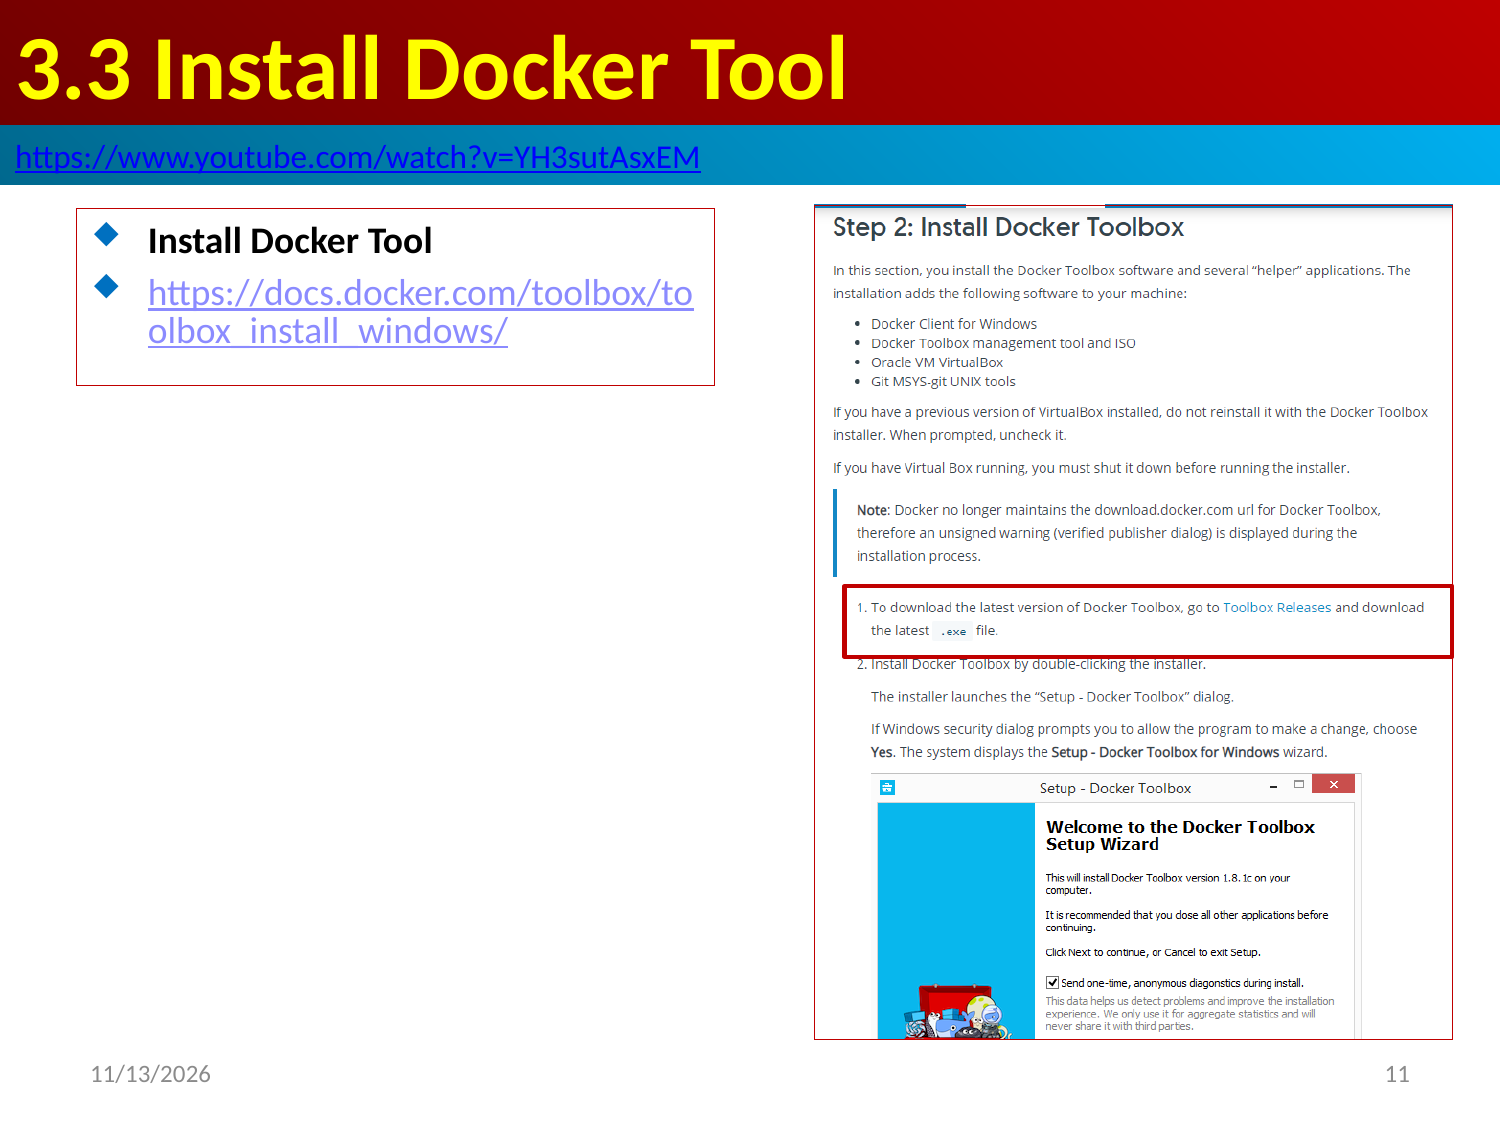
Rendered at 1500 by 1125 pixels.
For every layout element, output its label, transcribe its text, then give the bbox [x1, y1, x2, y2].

picture [814, 204, 1453, 1040]
slide_number 11 [1074, 1049, 1425, 1103]
subtitle Install Docker Tool https://docs.docker.com/toolbox/toolbox_install_windows/ [76, 208, 715, 386]
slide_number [75, 1042, 425, 1103]
text_box https://www.youtube.com/watch?v=YH3sutAsxEM [0, 125, 1500, 185]
title 3.3 Install Docker Tool [0, 0, 1500, 125]
picture [905, 984, 1007, 1040]
